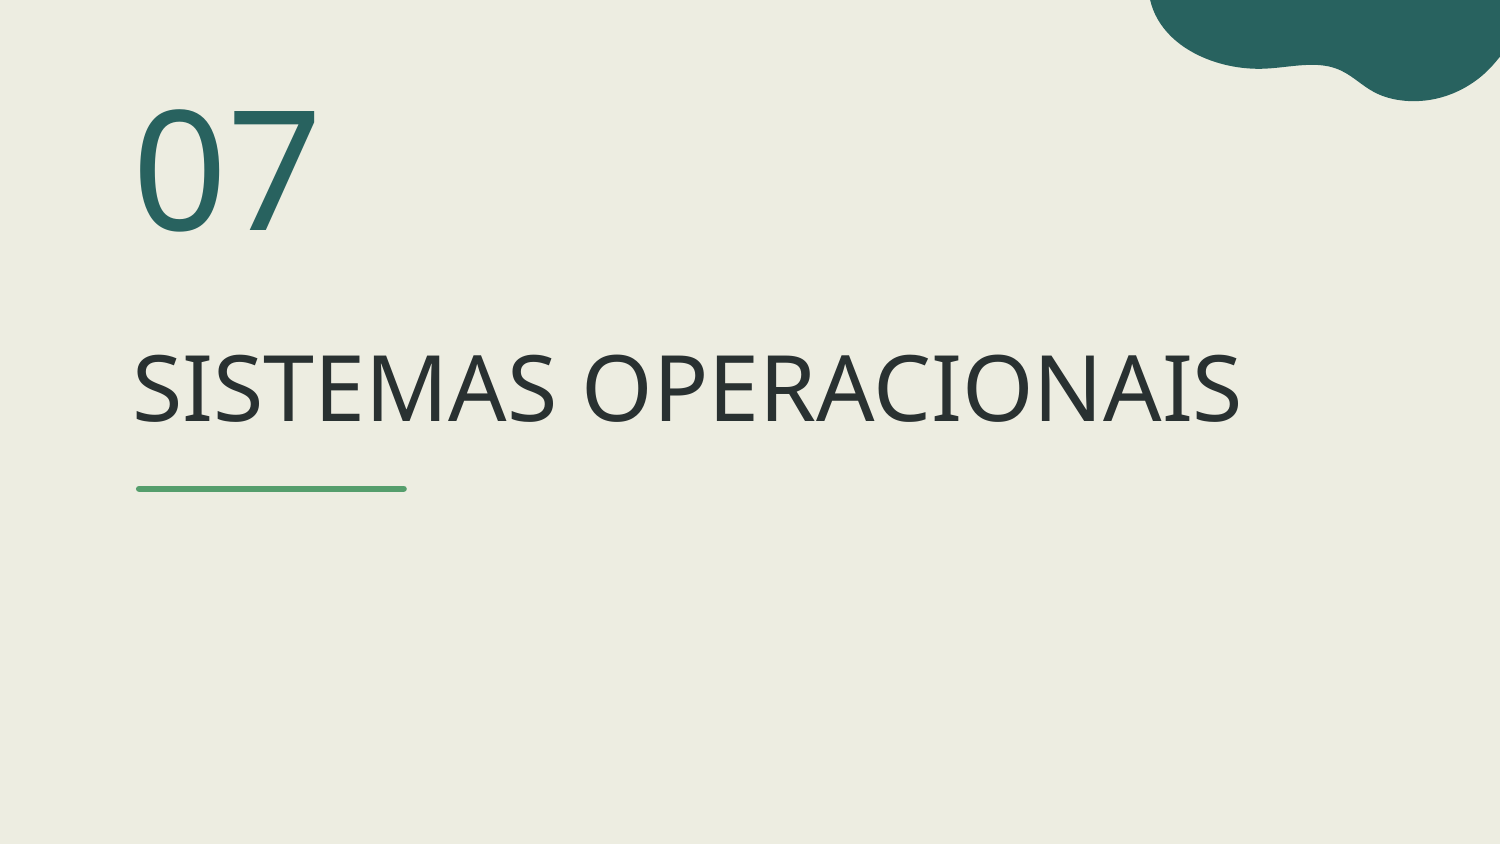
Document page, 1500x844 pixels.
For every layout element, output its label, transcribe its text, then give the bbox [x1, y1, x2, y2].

title 07 [116, 88, 388, 239]
title SISTEMAS OPERACIONAIS [116, 298, 1452, 472]
